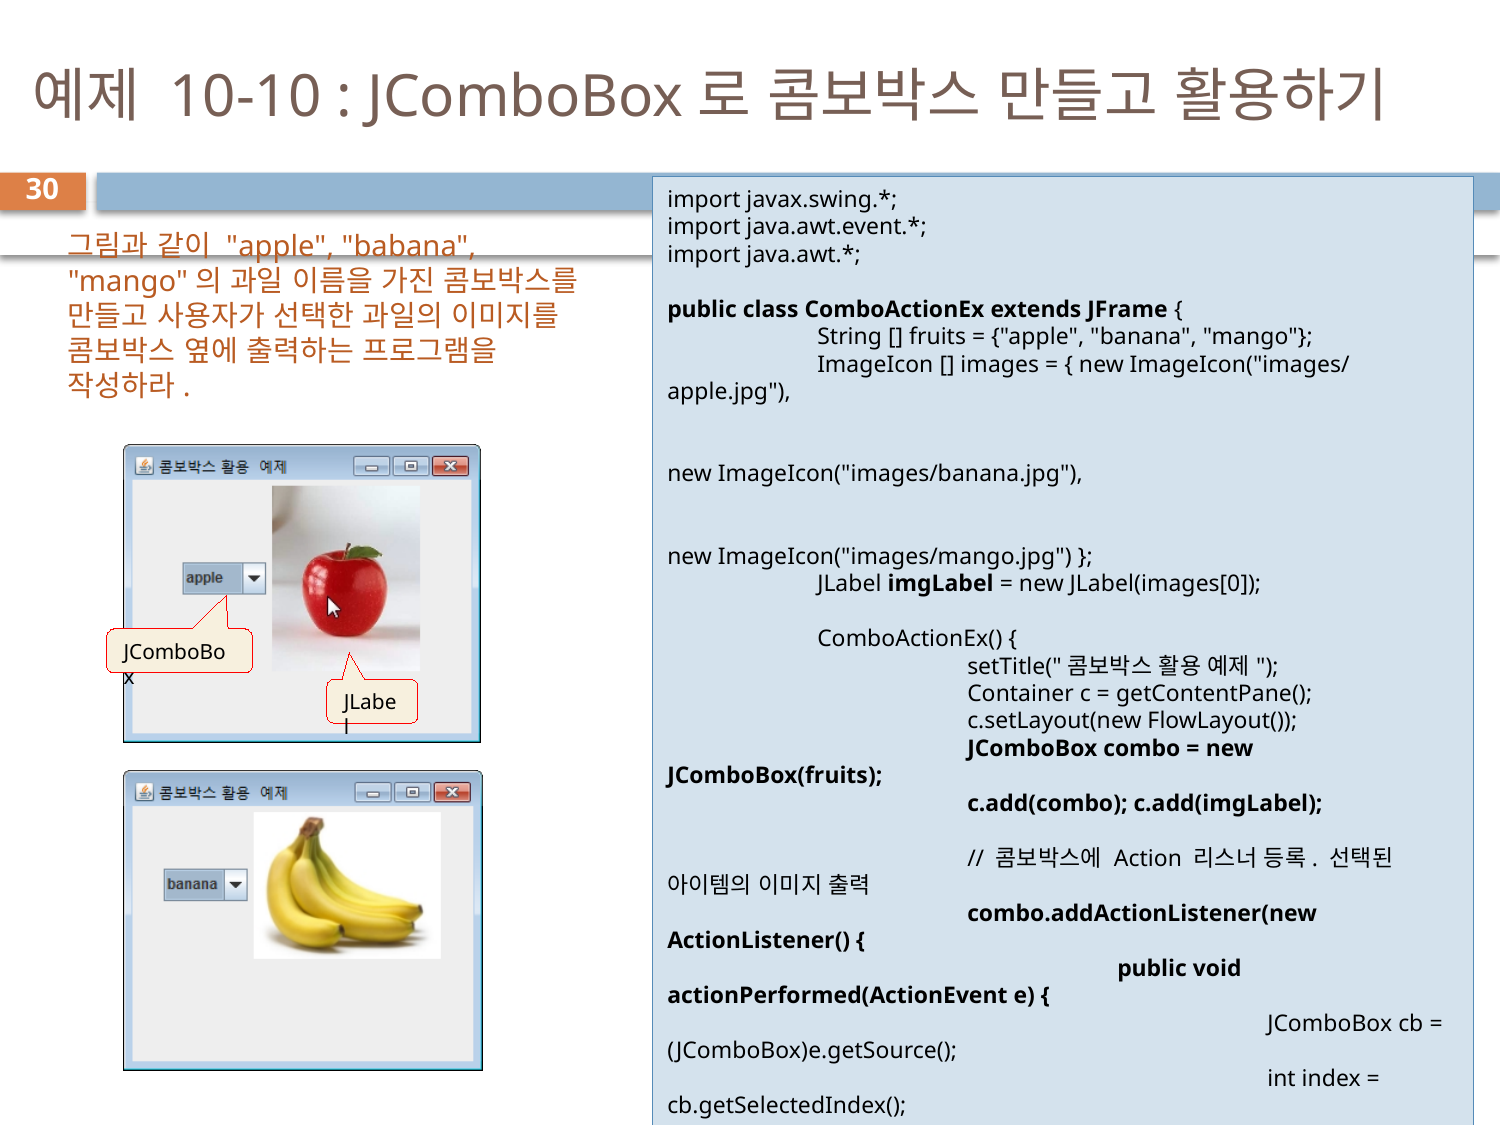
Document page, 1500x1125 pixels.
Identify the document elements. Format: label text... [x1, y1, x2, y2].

slide_number 30 [0, 170, 87, 211]
picture [123, 444, 481, 743]
text_box JComboBox [106, 628, 117, 673]
picture [123, 770, 484, 1071]
text_box [0, 0, 1500, 75]
text_box 그림과 같이 "apple", "babana", "mango"의 과일 이름을 가진 콤보박스를 만들고 사용자가 선택한 과일의 이미지를 콤보박스 옆에 출력하는 프로그램을 작성하라. [53, 219, 609, 410]
text_box import javax.swing.*; import java.awt.event.*; import java.awt.*; public class ComboActionEx extends JFrame { String [] fruits = {"apple", "banana", "mango"}; ImageIcon [] images = { new ImageIcon("images/apple.jpg"), new ImageIcon("images/banana.jpg"), new ImageIcon("images/mango.jpg") }; JLabel imgLabel = new JLabel(images[0]); ComboActionEx() { setTitle("콤보박스 활용 예제"); Container c = getContentPane(); c.setLayout(new FlowLayout()); JComboBox combo = new JComboBox(fruits); c.add(combo); c.add(imgLabel); // 콤보박스에 Action 리스너 등록. 선택된 아이템의 이미지 출력 combo.addActionListener(new ActionListener() { public void actionPerformed(ActionEvent e) { JComboBox cb = (JComboBox)e.getSource(); int index = cb.getSelectedIndex(); imgLabel.setIcon(images[index]); } }); setSize(300,250); setVisible(true); } public static void main(String [] args) { new ComboActionEx(); } } [652, 176, 1474, 1125]
title 예제 10-10 : JComboBox로 콤보박스 만들고 활용하기 [17, 75, 1500, 149]
